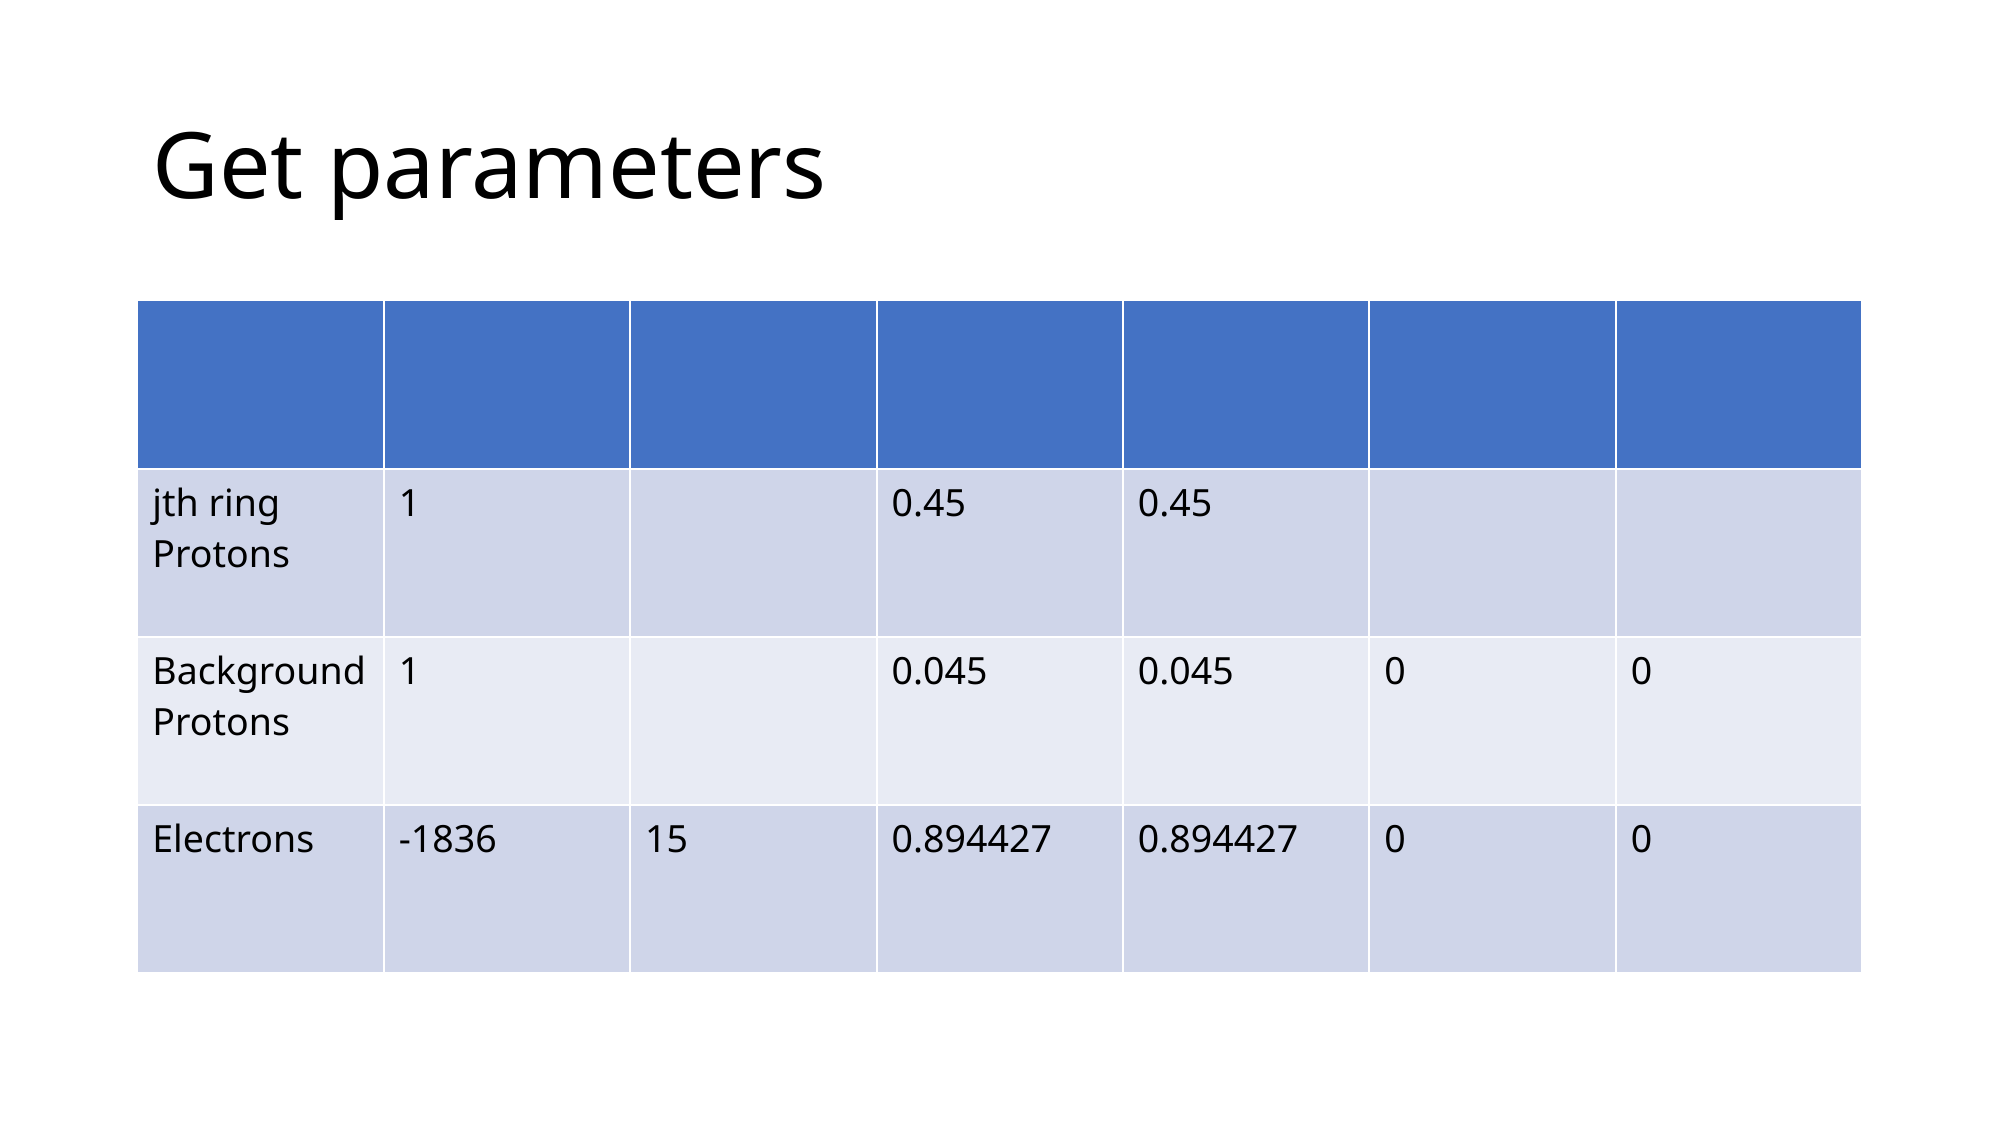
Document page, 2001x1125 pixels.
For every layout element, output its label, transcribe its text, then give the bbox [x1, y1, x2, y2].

title Get parameters [137, 59, 1863, 278]
